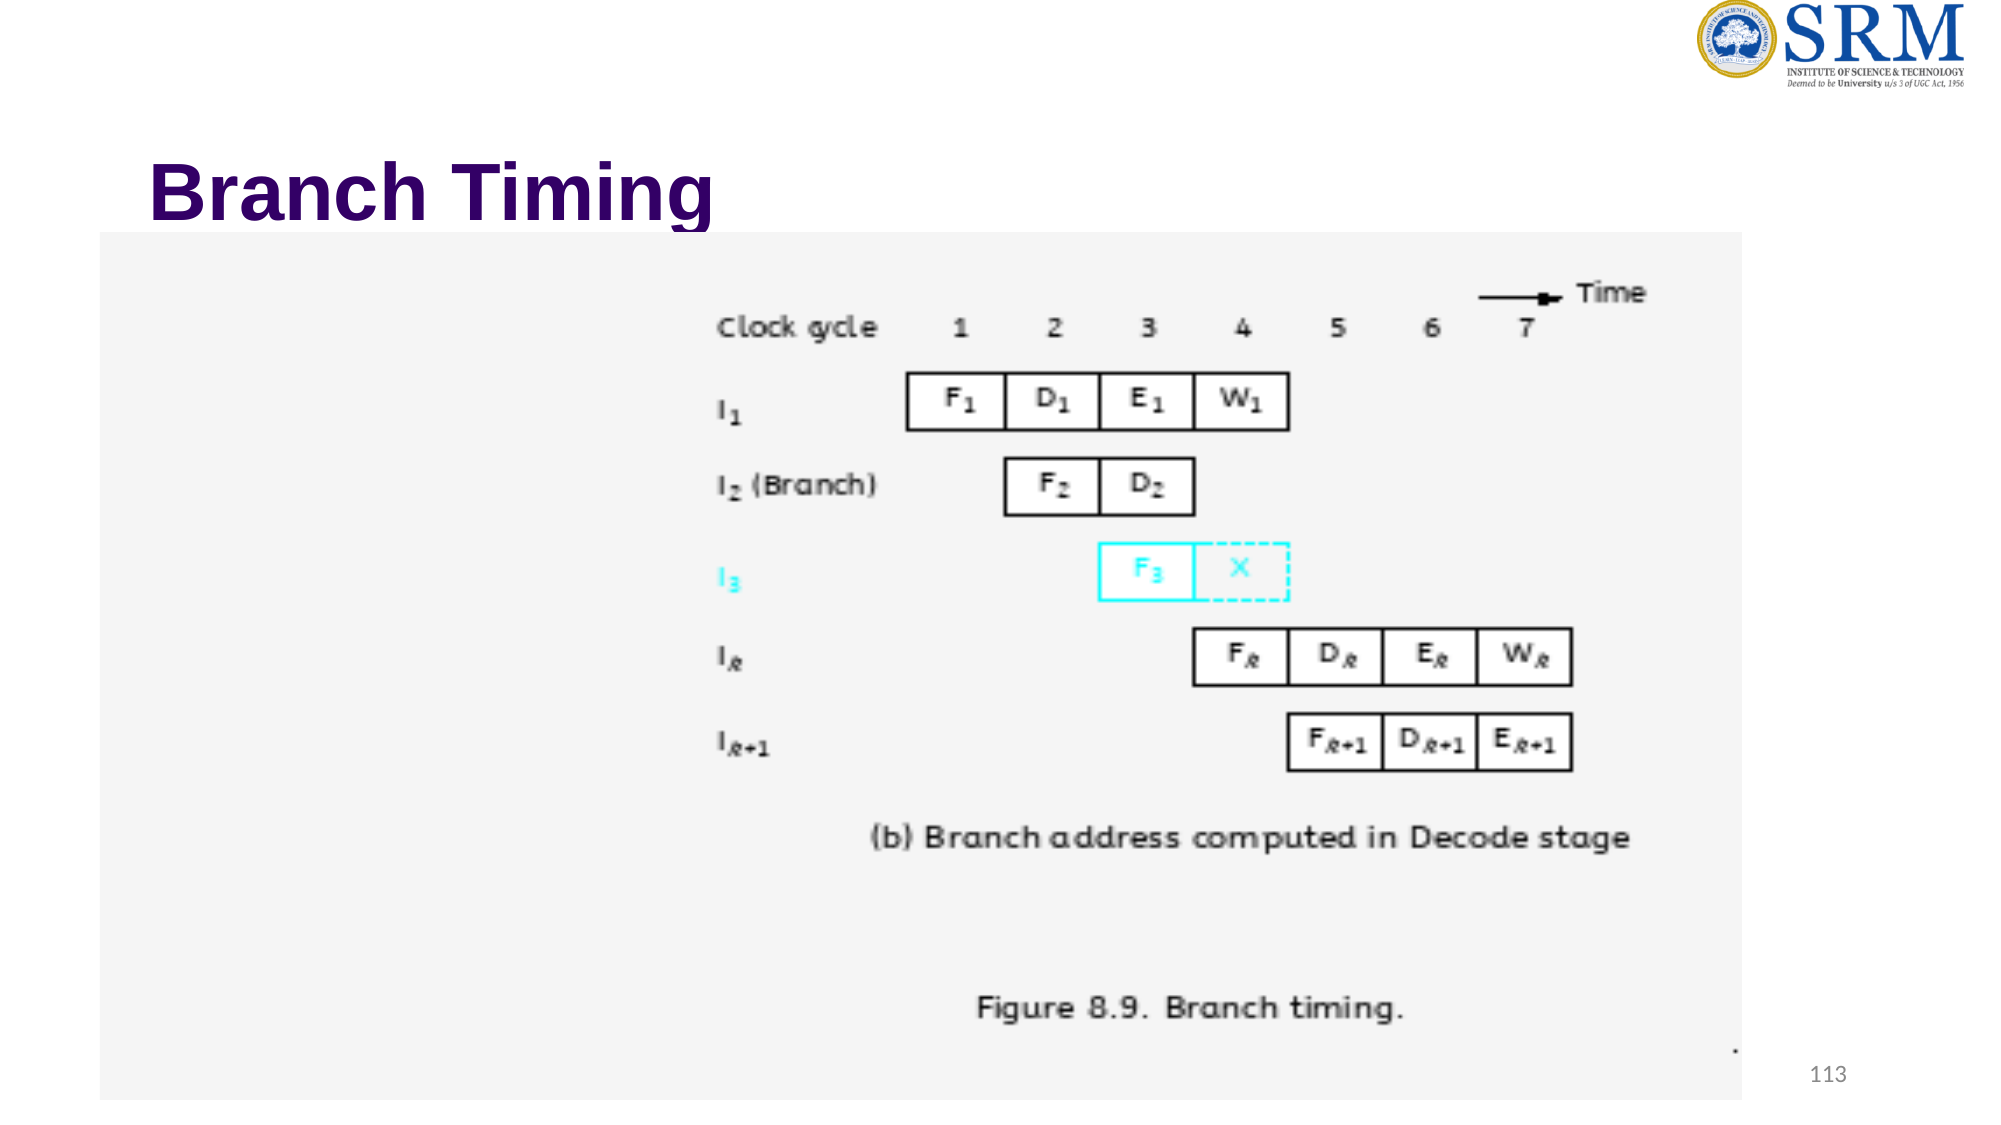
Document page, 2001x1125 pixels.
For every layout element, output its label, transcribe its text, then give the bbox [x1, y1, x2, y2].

title Branch Timing [133, 31, 1784, 244]
picture [1696, 0, 1964, 88]
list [99, 232, 1751, 1100]
text_box ‹#› [1751, 1042, 1863, 1103]
